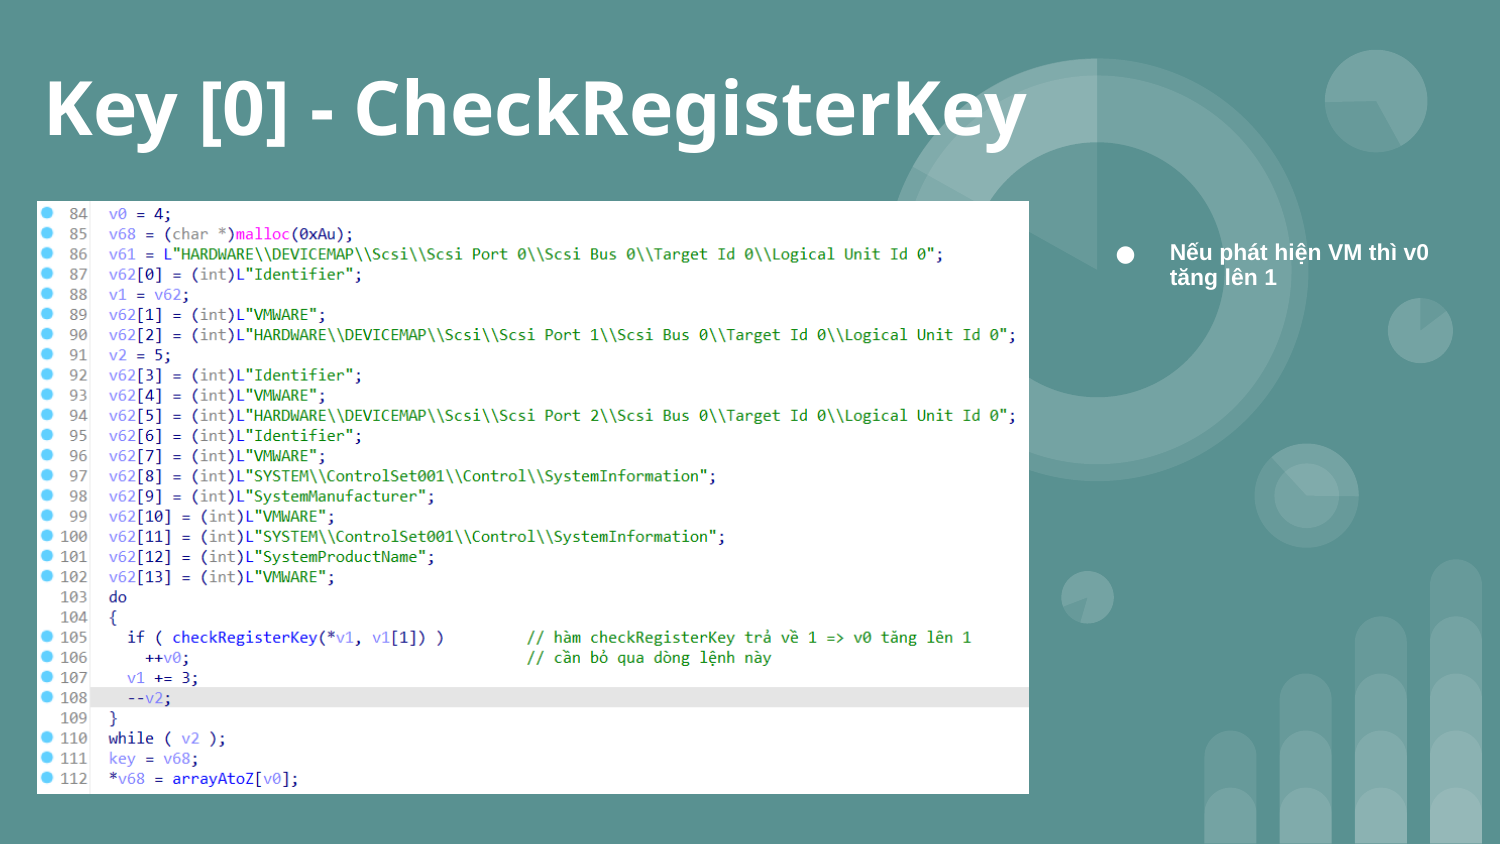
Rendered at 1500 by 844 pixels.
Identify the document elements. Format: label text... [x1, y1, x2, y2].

subtitle Nếu phát hiện VM thì v0 tăng lên 1 [1079, 224, 1462, 689]
title Key [0] - CheckRegisterKey [28, 24, 1272, 189]
picture [37, 200, 1029, 794]
